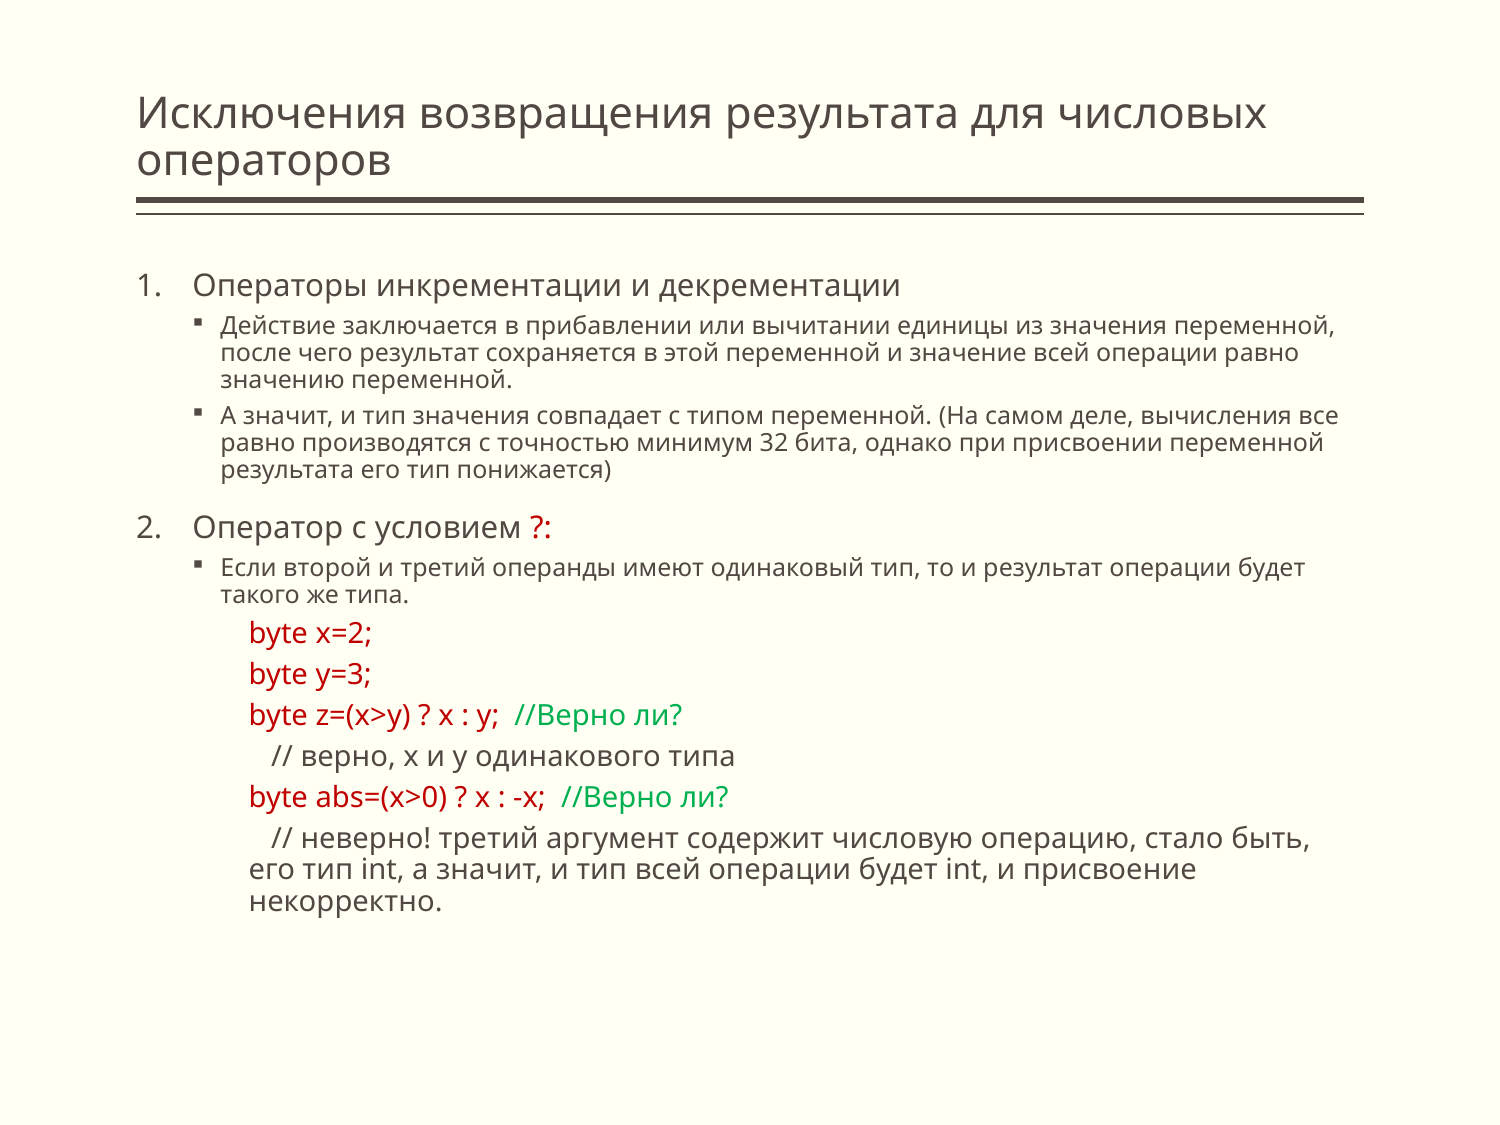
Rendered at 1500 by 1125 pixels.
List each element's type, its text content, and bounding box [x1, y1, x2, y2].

list Операторы инкрементации и декрементации Действие заключается в прибавлении или вычитании единицы из значения переменной, после чего результат сохраняется в этой переменной и значение всей операции равно значению переменной. А значит, и тип значения совпадает с типом переменной. (На самом деле, вычисления все равно производятся с точностью минимум 32 бита, однако при присвоении переменной результата его тип понижается) Оператор с условием ?: Если второй и третий операнды имеют одинаковый тип, то и результат операции будет такого же типа. byte x=2; byte y=3; byte z=(x>y) ? x : y; //Верно ли? // верно, x и y одинакового типа byte abs=(x>0) ? x : -x; //Верно ли? // неверно! третий аргумент содержит числовую операцию, стало быть, его тип int, а значит, и тип всей операции будет int, и присвоение некорректно. [135, 262, 1364, 1013]
title Исключения возвращения результата для числовых операторов [135, 12, 1364, 193]
